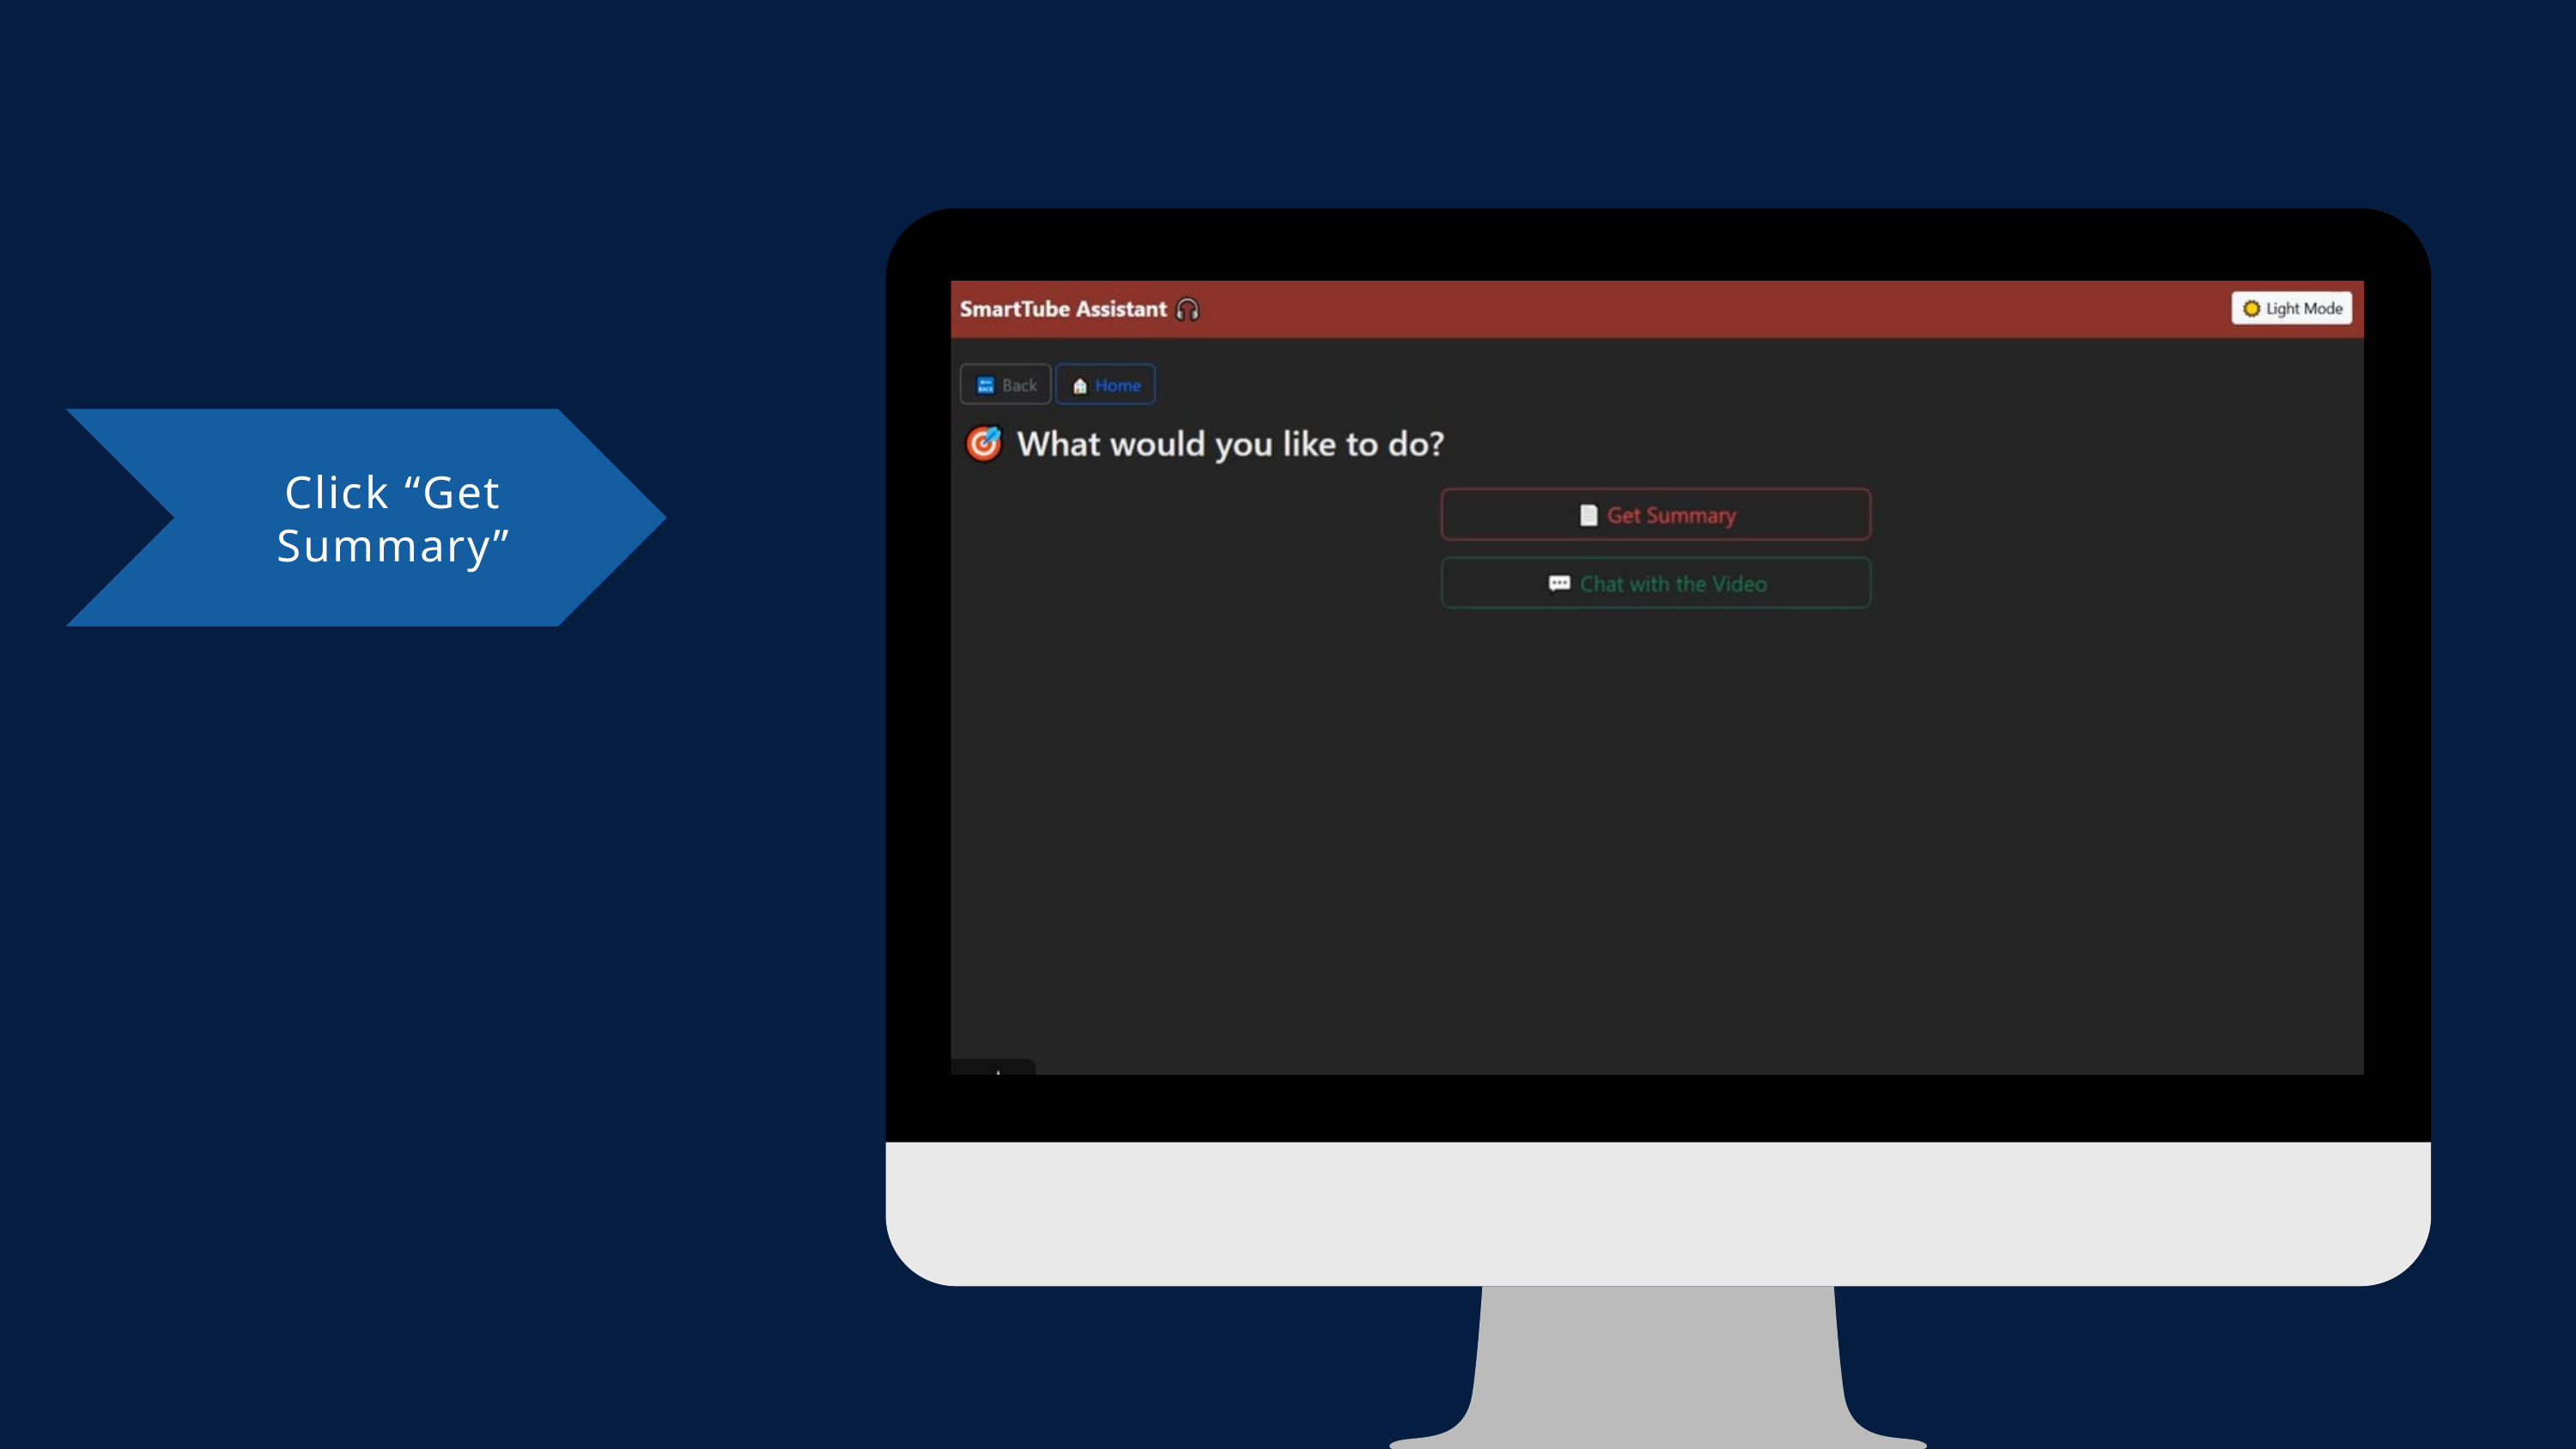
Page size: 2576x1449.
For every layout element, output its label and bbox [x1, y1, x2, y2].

text_box [885, 208, 2432, 1449]
text_box [65, 409, 667, 627]
